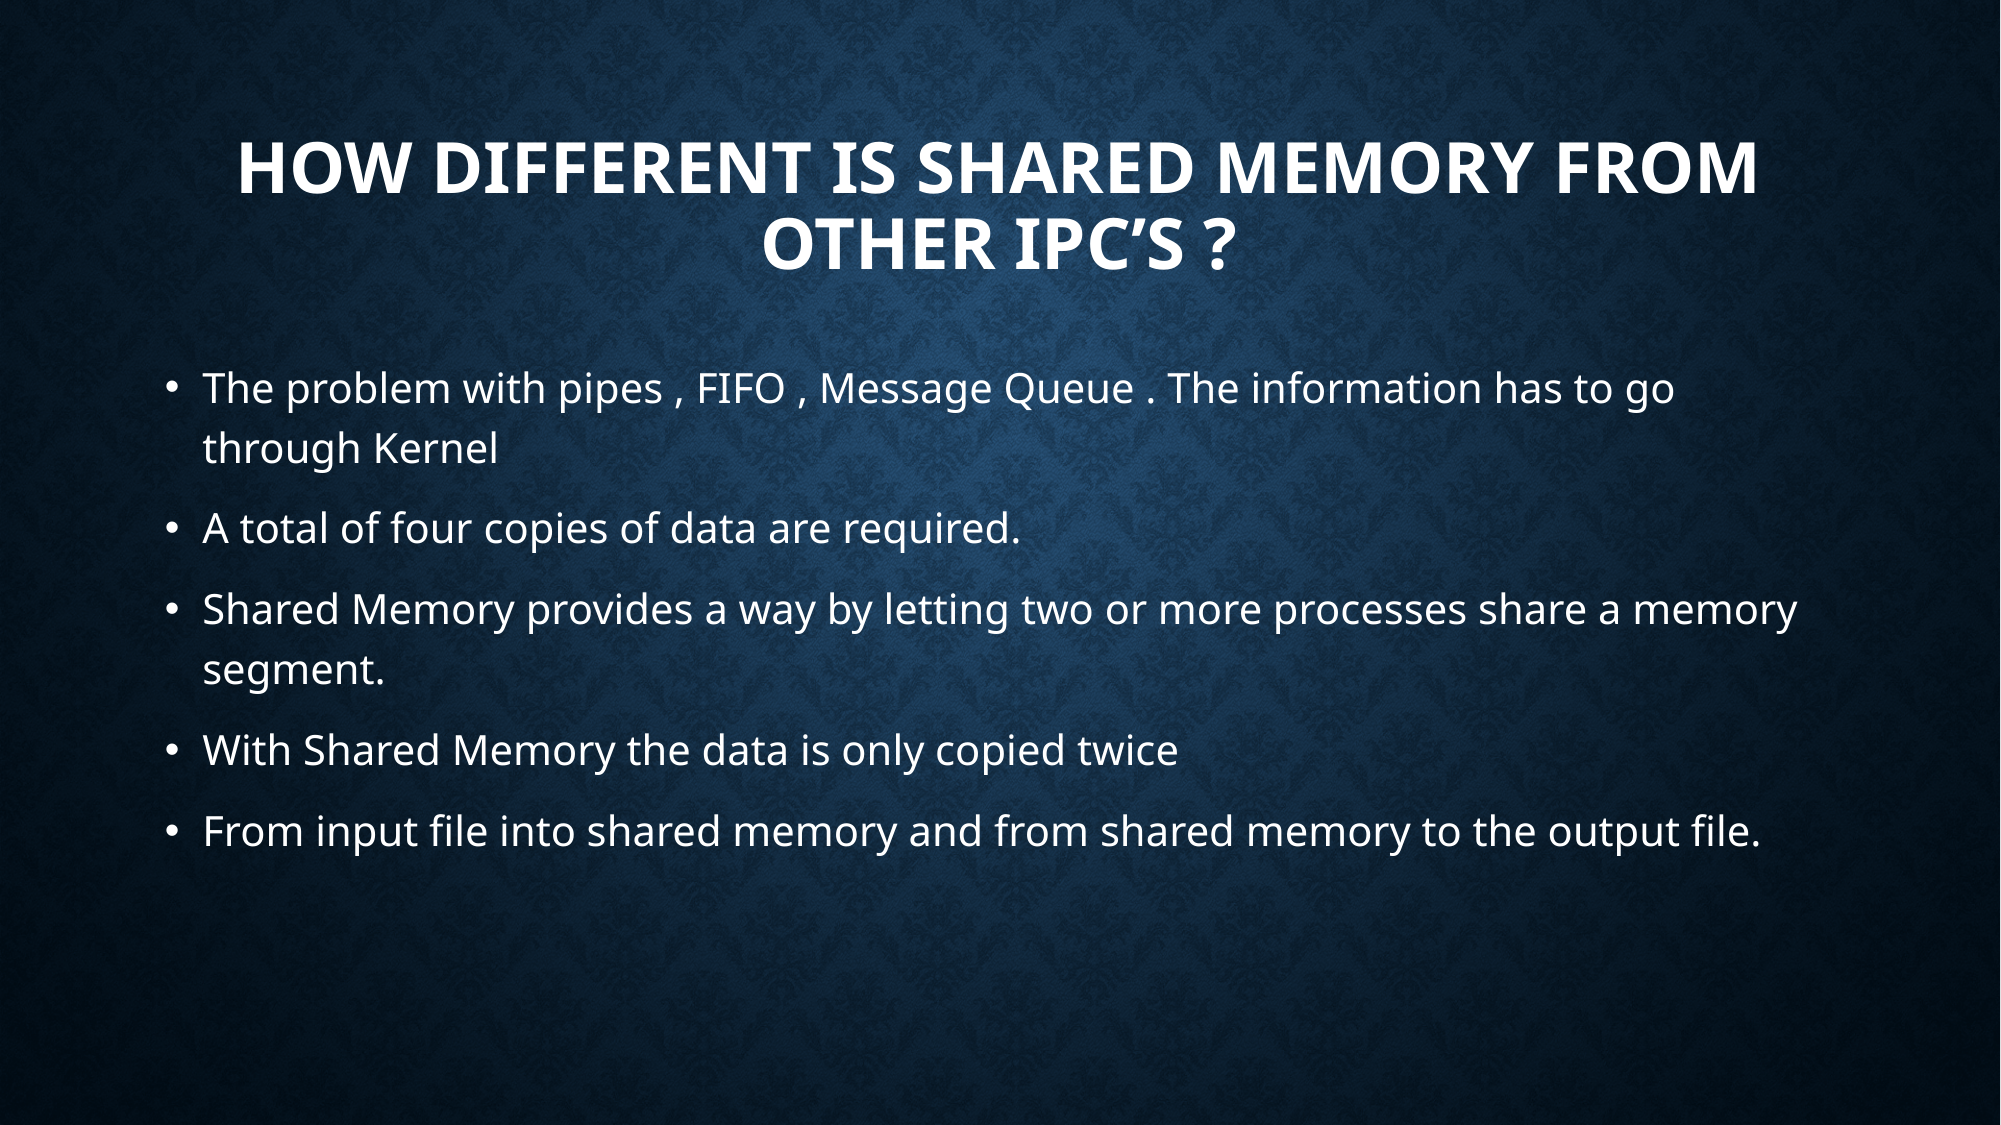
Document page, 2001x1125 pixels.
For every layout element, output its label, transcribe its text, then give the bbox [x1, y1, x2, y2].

list The problem with pipes , FIFO , Message Queue . The information has to go through Kernel A total of four copies of data are required. Shared Memory provides a way by letting two or more processes share a memory segment. With Shared Memory the data is only copied twice From input file into shared memory and from shared memory to the output file. [149, 343, 1849, 950]
title HOW DIFFERENT IS SHARED MEMORY FROM OTHER IPC’S ? [149, 99, 1849, 318]
picture [0, 0, 2001, 1125]
